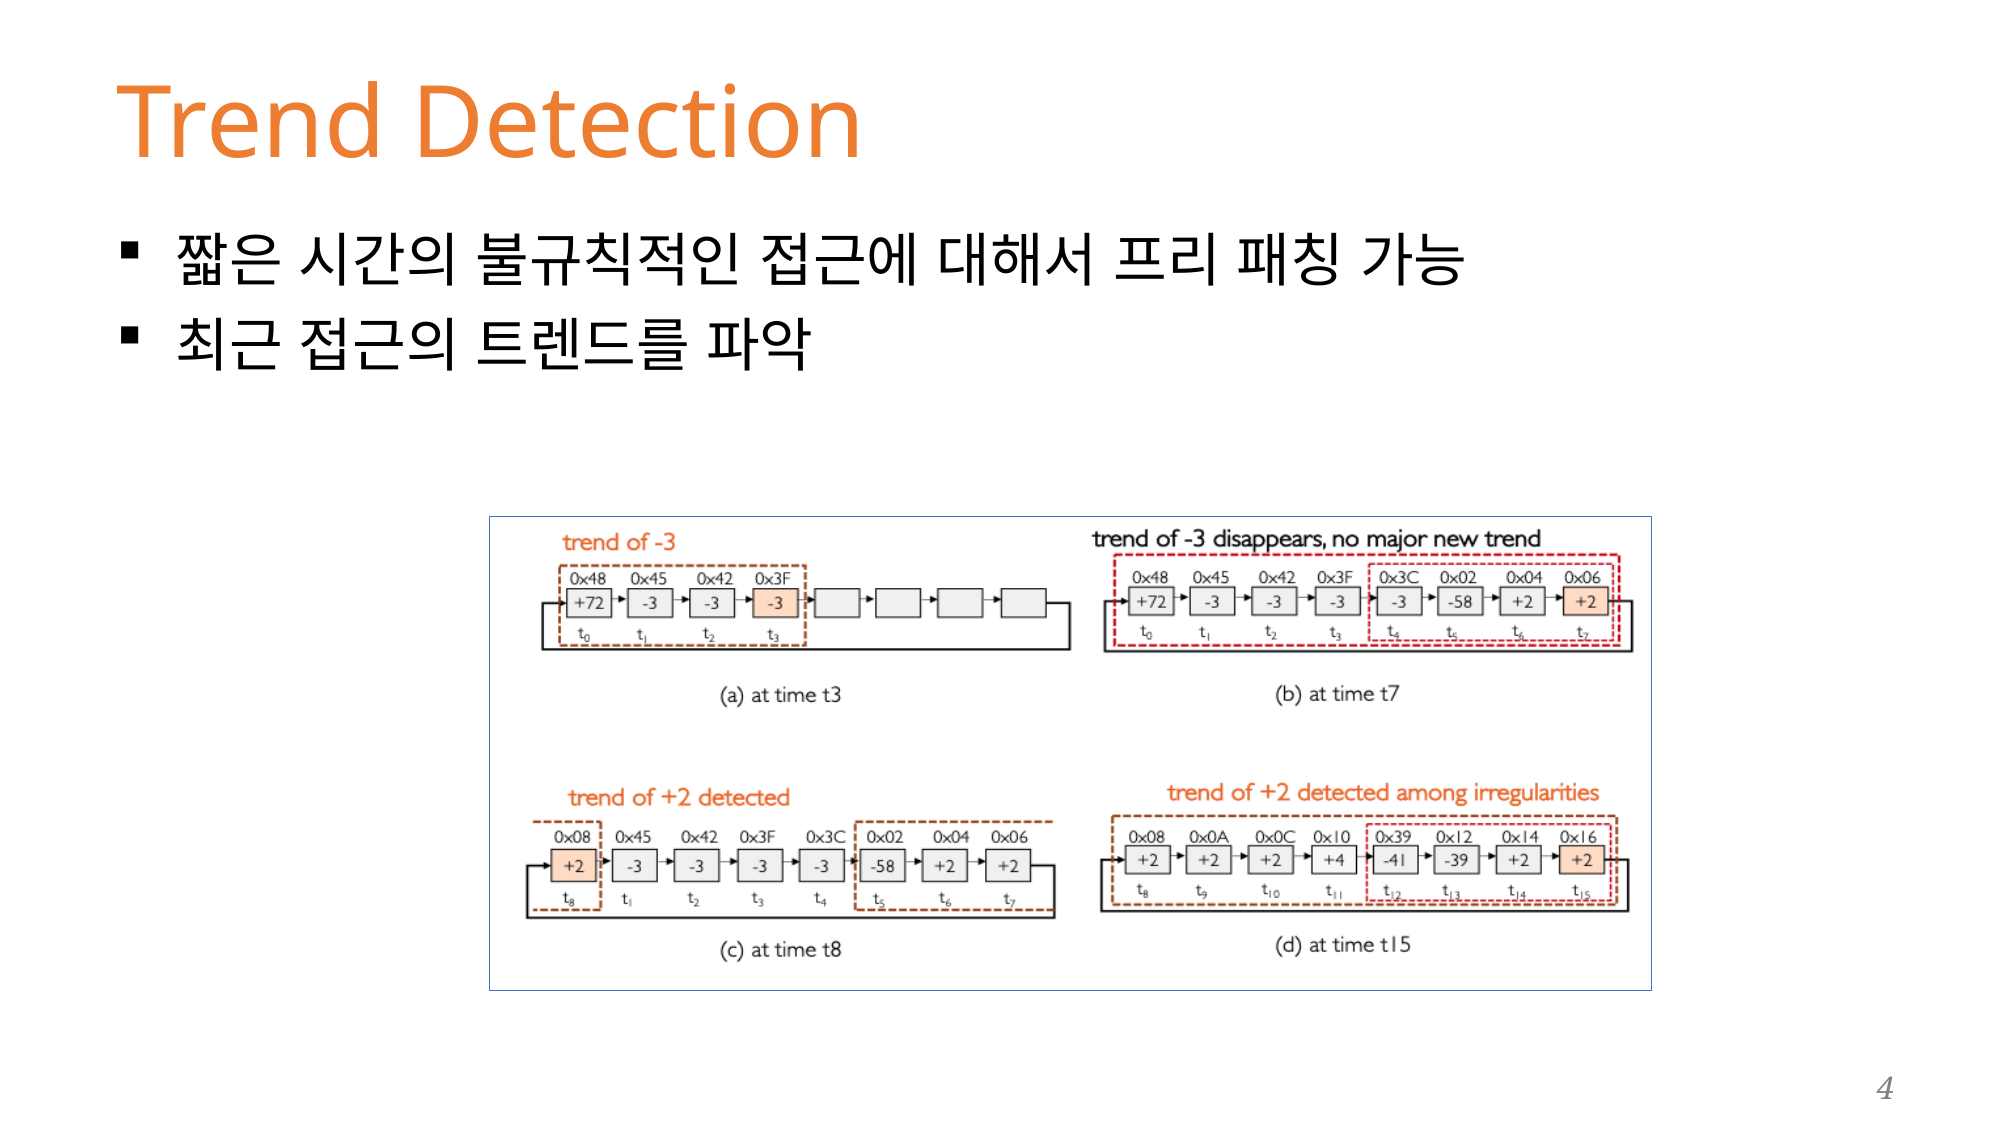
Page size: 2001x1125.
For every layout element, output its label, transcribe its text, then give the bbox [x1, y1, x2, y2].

list 짧은 시간의 불규칙적인 접근에 대해서 프리 패칭 가능 최근 접근의 트렌드를 파악 [101, 215, 1899, 1050]
title Trend Detection [101, 62, 1899, 189]
picture [489, 516, 1652, 991]
